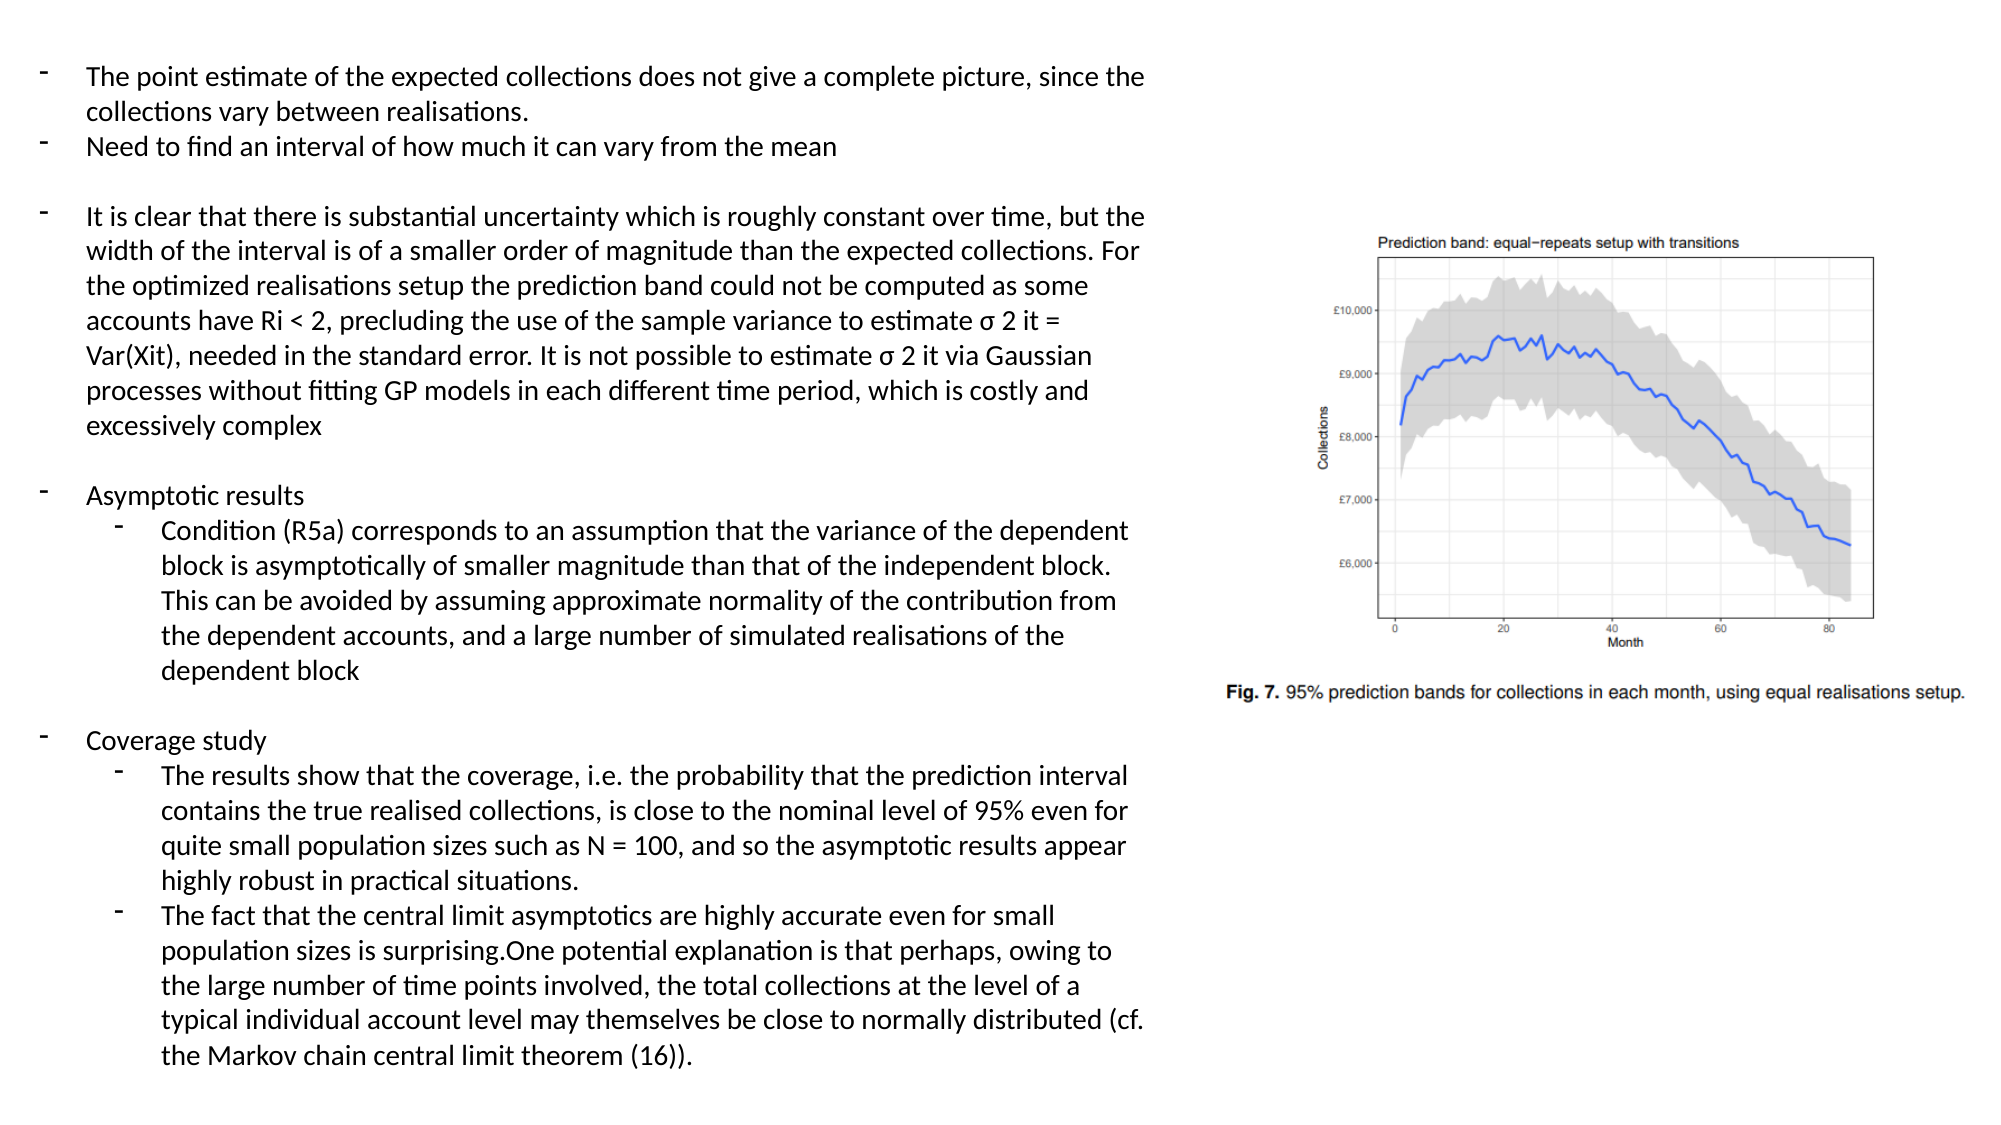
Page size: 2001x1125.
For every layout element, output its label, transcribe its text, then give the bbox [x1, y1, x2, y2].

text_box The point estimate of the expected collections does not give a complete picture, since the collections vary between realisations. Need to find an interval of how much it can vary from the mean It is clear that there is substantial uncertainty which is roughly constant over time, but the width of the interval is of a smaller order of magnitude than the expected collections. For the optimized realisations setup the prediction band could not be computed as some accounts have Ri < 2, precluding the use of the sample variance to estimate σ 2 it = Var(Xit), needed in the standard error. It is not possible to estimate σ 2 it via Gaussian processes without fitting GP models in each different time period, which is costly and excessively complex Asymptotic results Condition (R5a) corresponds to an assumption that the variance of the dependent block is asymptotically of smaller magnitude than that of the independent block. This can be avoided by assuming approximate normality of the contribution from the dependent accounts, and a large number of simulated realisations of the dependent block Coverage study The results show that the coverage, i.e. the probability that the prediction interval contains the true realised collections, is close to the nominal level of 95% even for quite small population sizes such as N = 100, and so the asymptotic results appear highly robust in practical situations. The fact that the central limit asymptotics are highly accurate even for small population sizes is surprising.One potential explanation is that perhaps, owing to the large number of time points involved, the total collections at the level of a typical individual account level may themselves be close to normally distributed (cf. the Markov chain central limit theorem (16)). [24, 49, 1164, 1114]
picture [1178, 220, 1976, 714]
